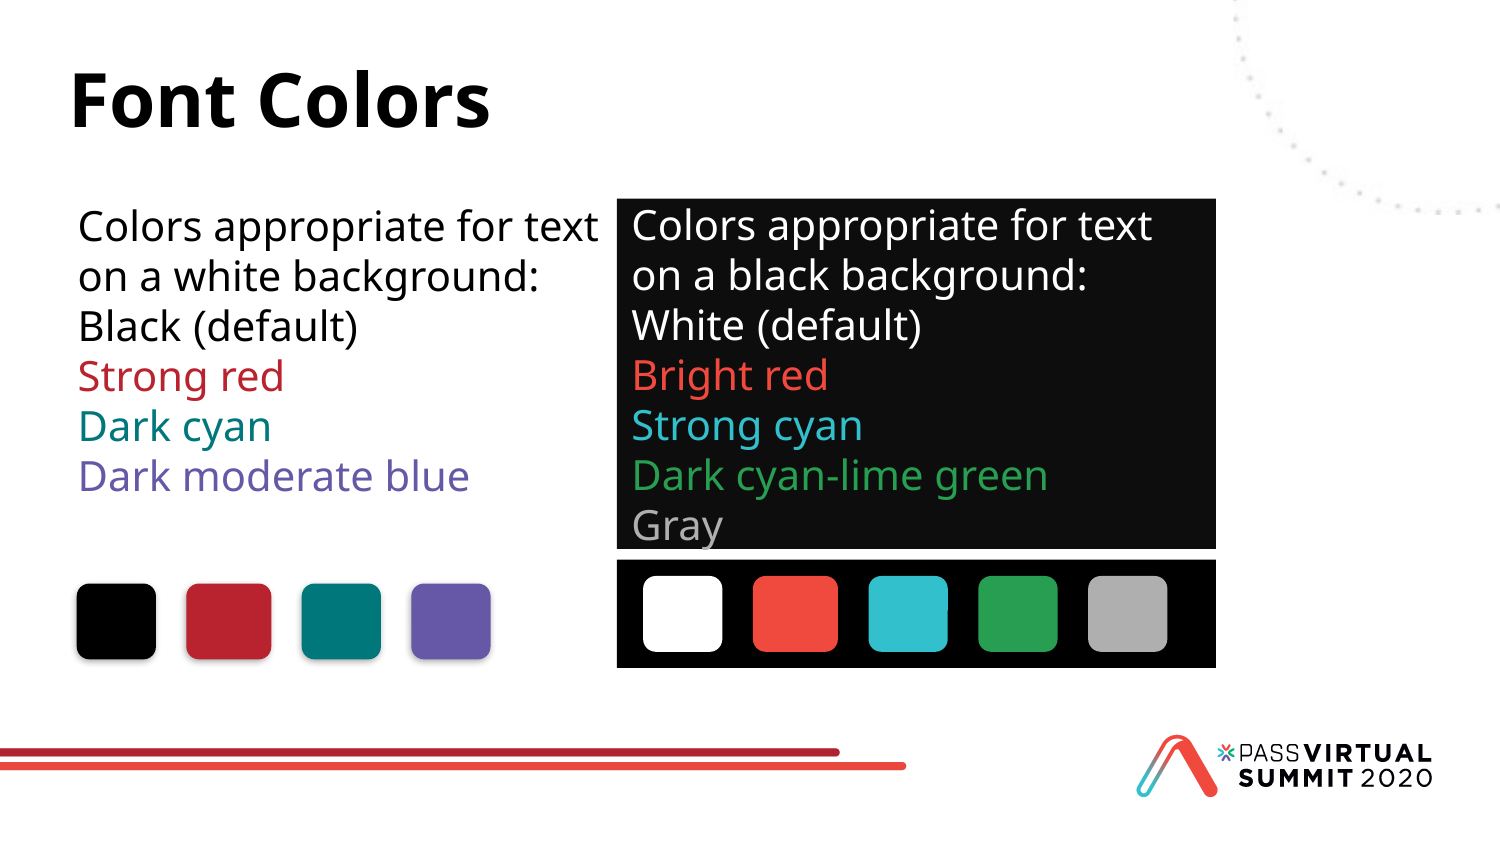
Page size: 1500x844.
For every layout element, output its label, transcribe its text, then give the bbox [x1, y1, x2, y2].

picture [0, 0, 1500, 844]
title Font Colors [53, 62, 1437, 163]
